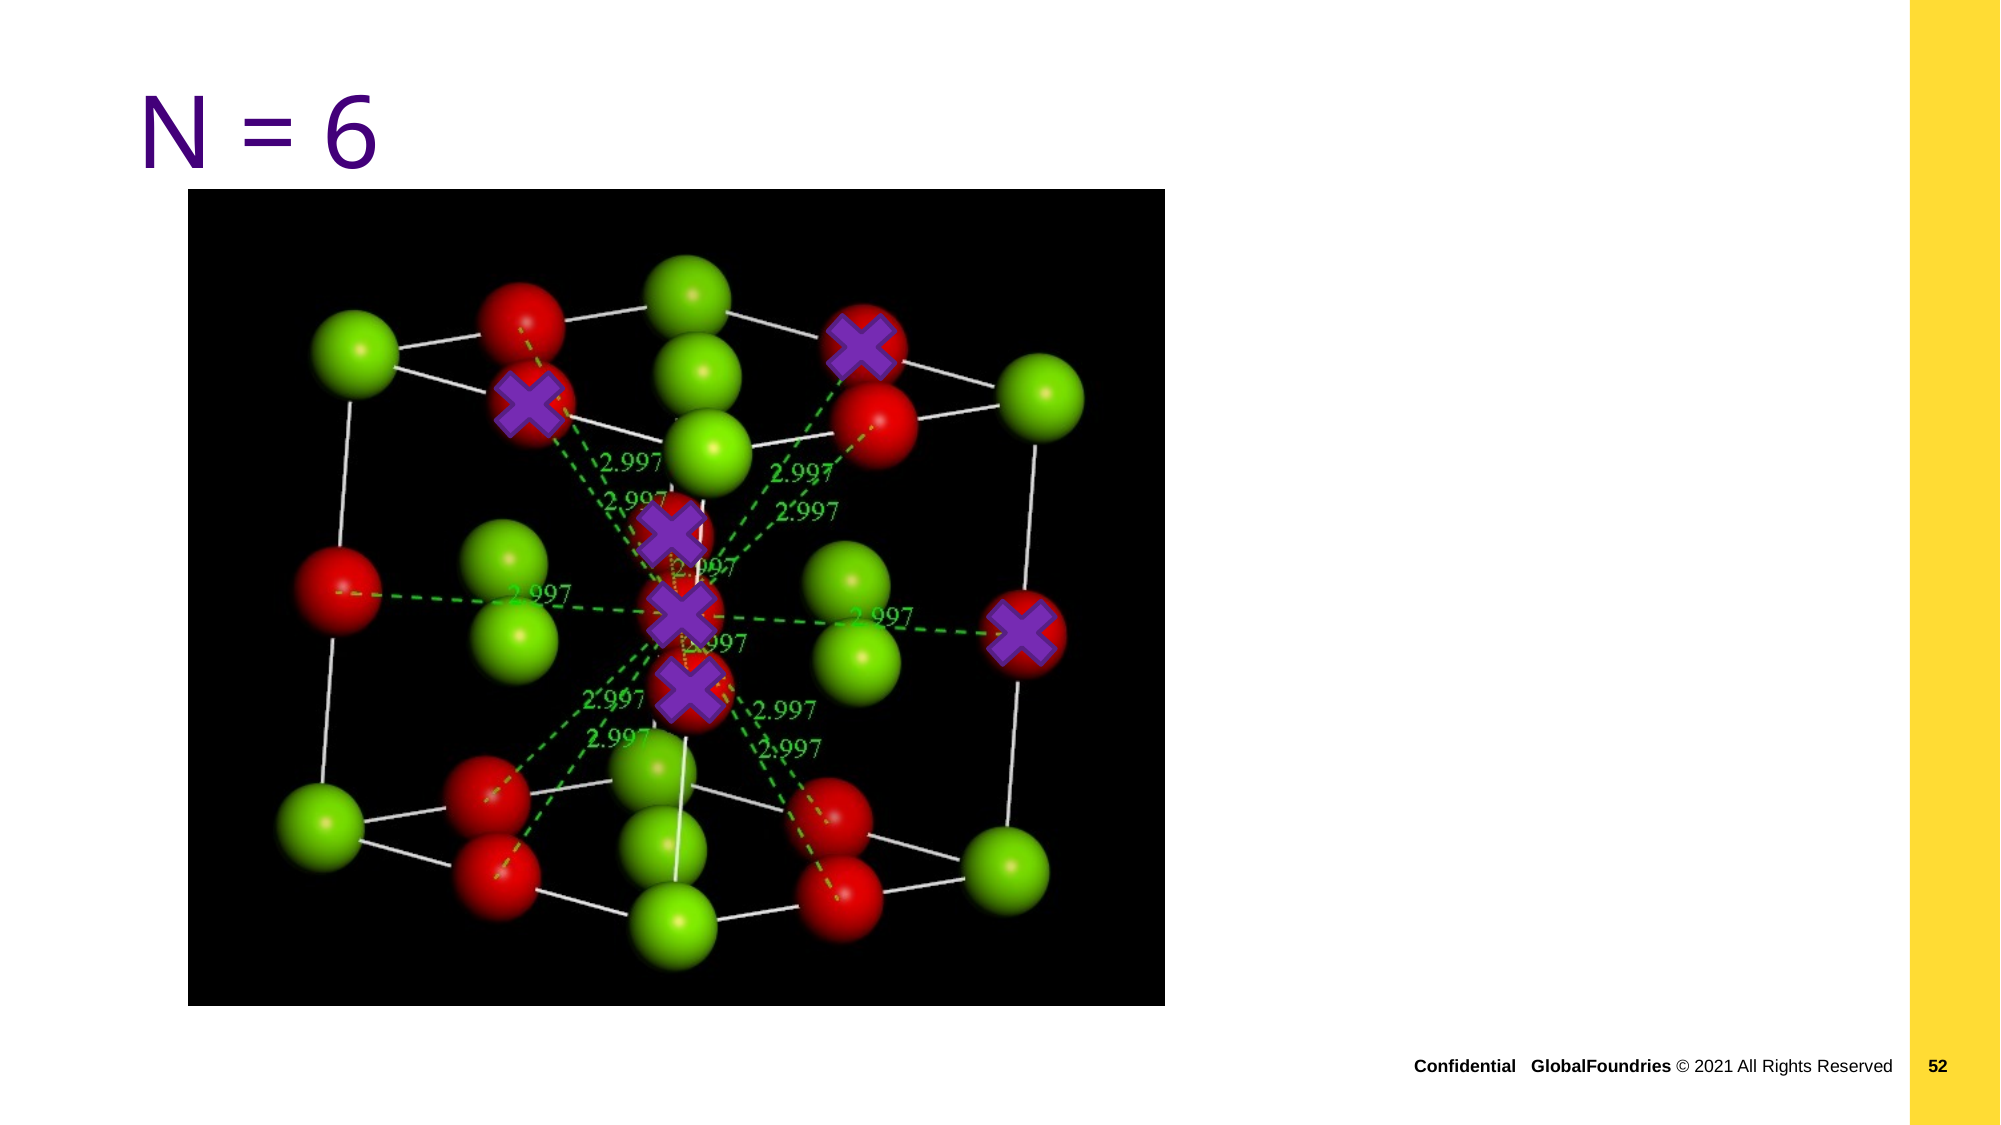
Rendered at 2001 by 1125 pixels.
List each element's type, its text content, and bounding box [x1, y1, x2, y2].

title N = 6 [136, 65, 1759, 190]
picture [187, 189, 1165, 1006]
